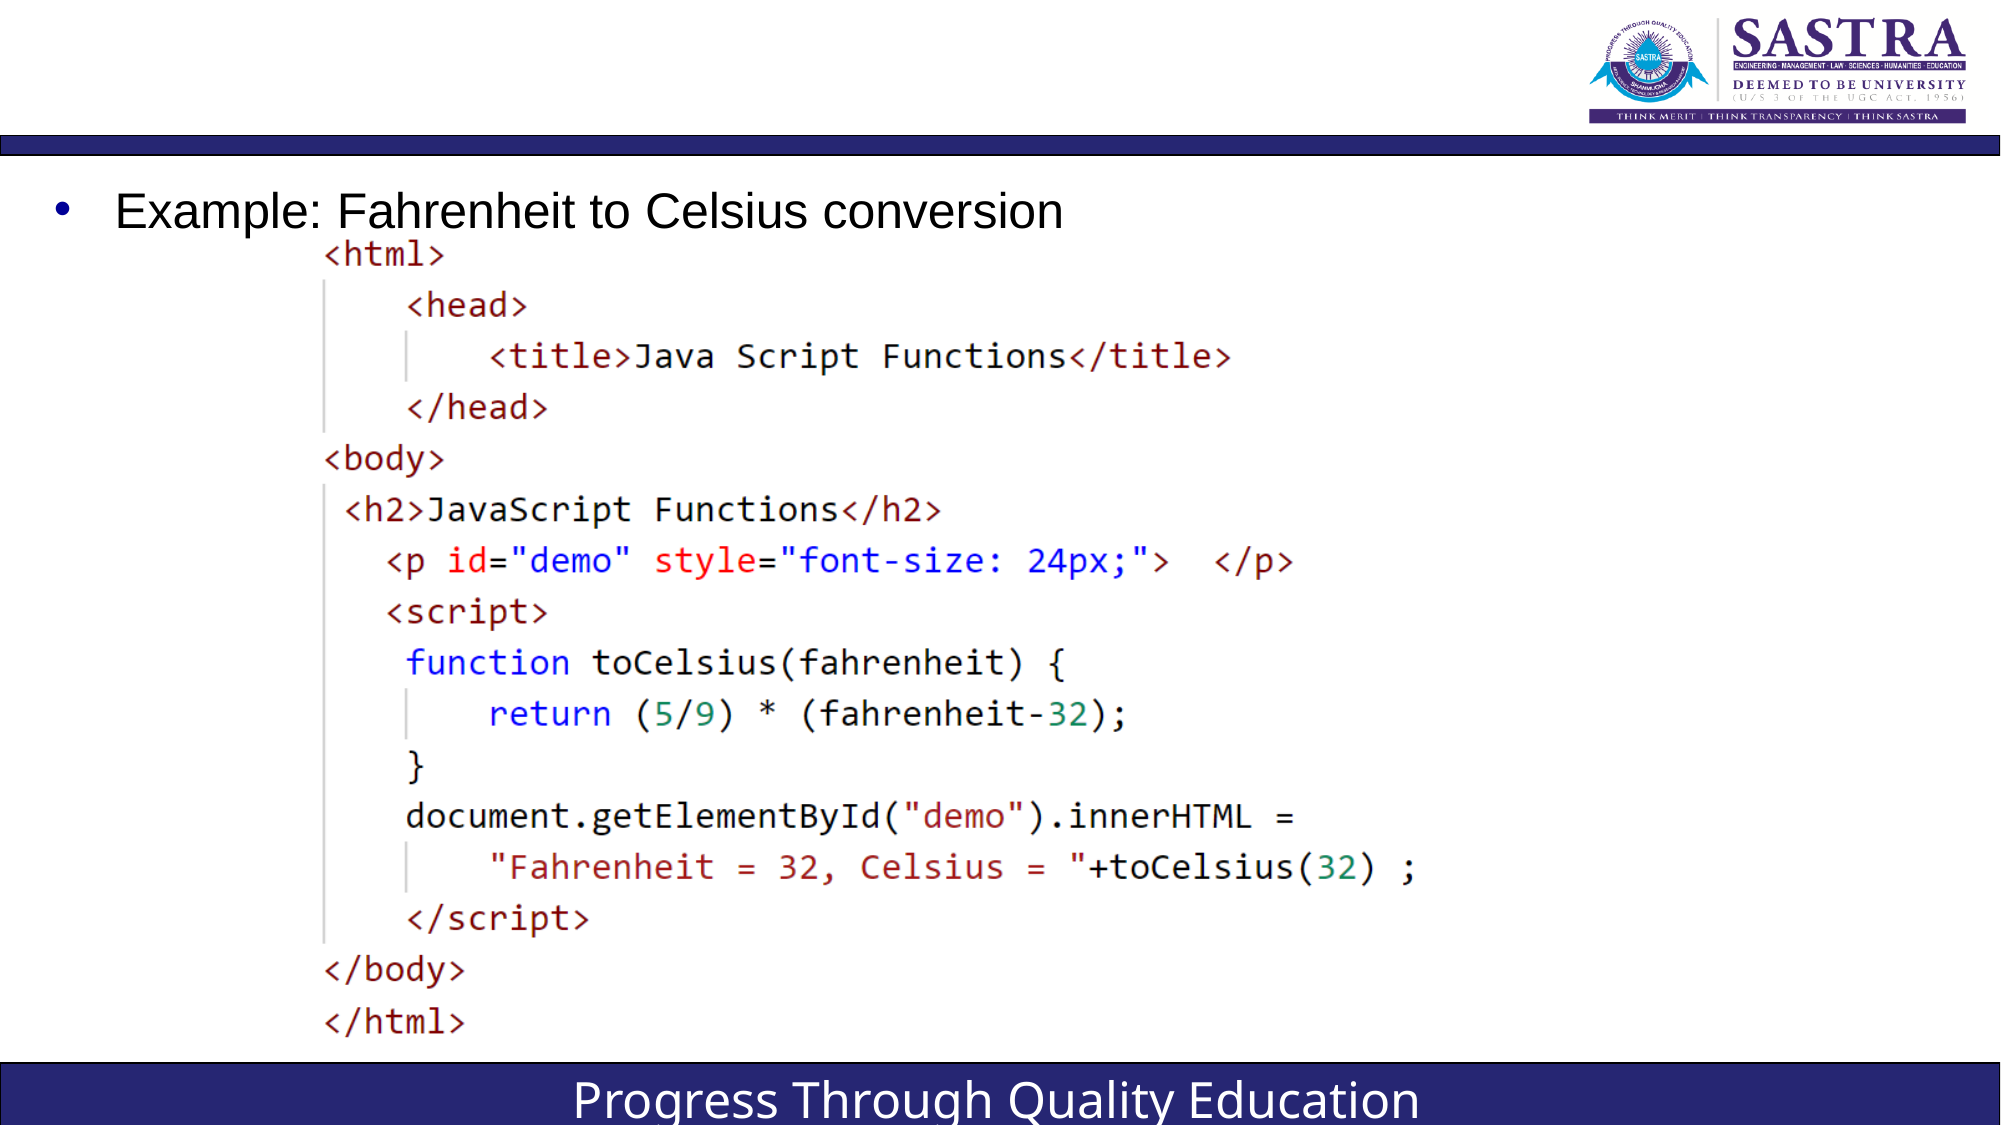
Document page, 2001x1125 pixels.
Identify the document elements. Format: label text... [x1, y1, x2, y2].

picture [314, 231, 1438, 1051]
picture [1566, 10, 1989, 130]
list Example: Fahrenheit to Celsius conversion [33, 162, 1967, 1032]
